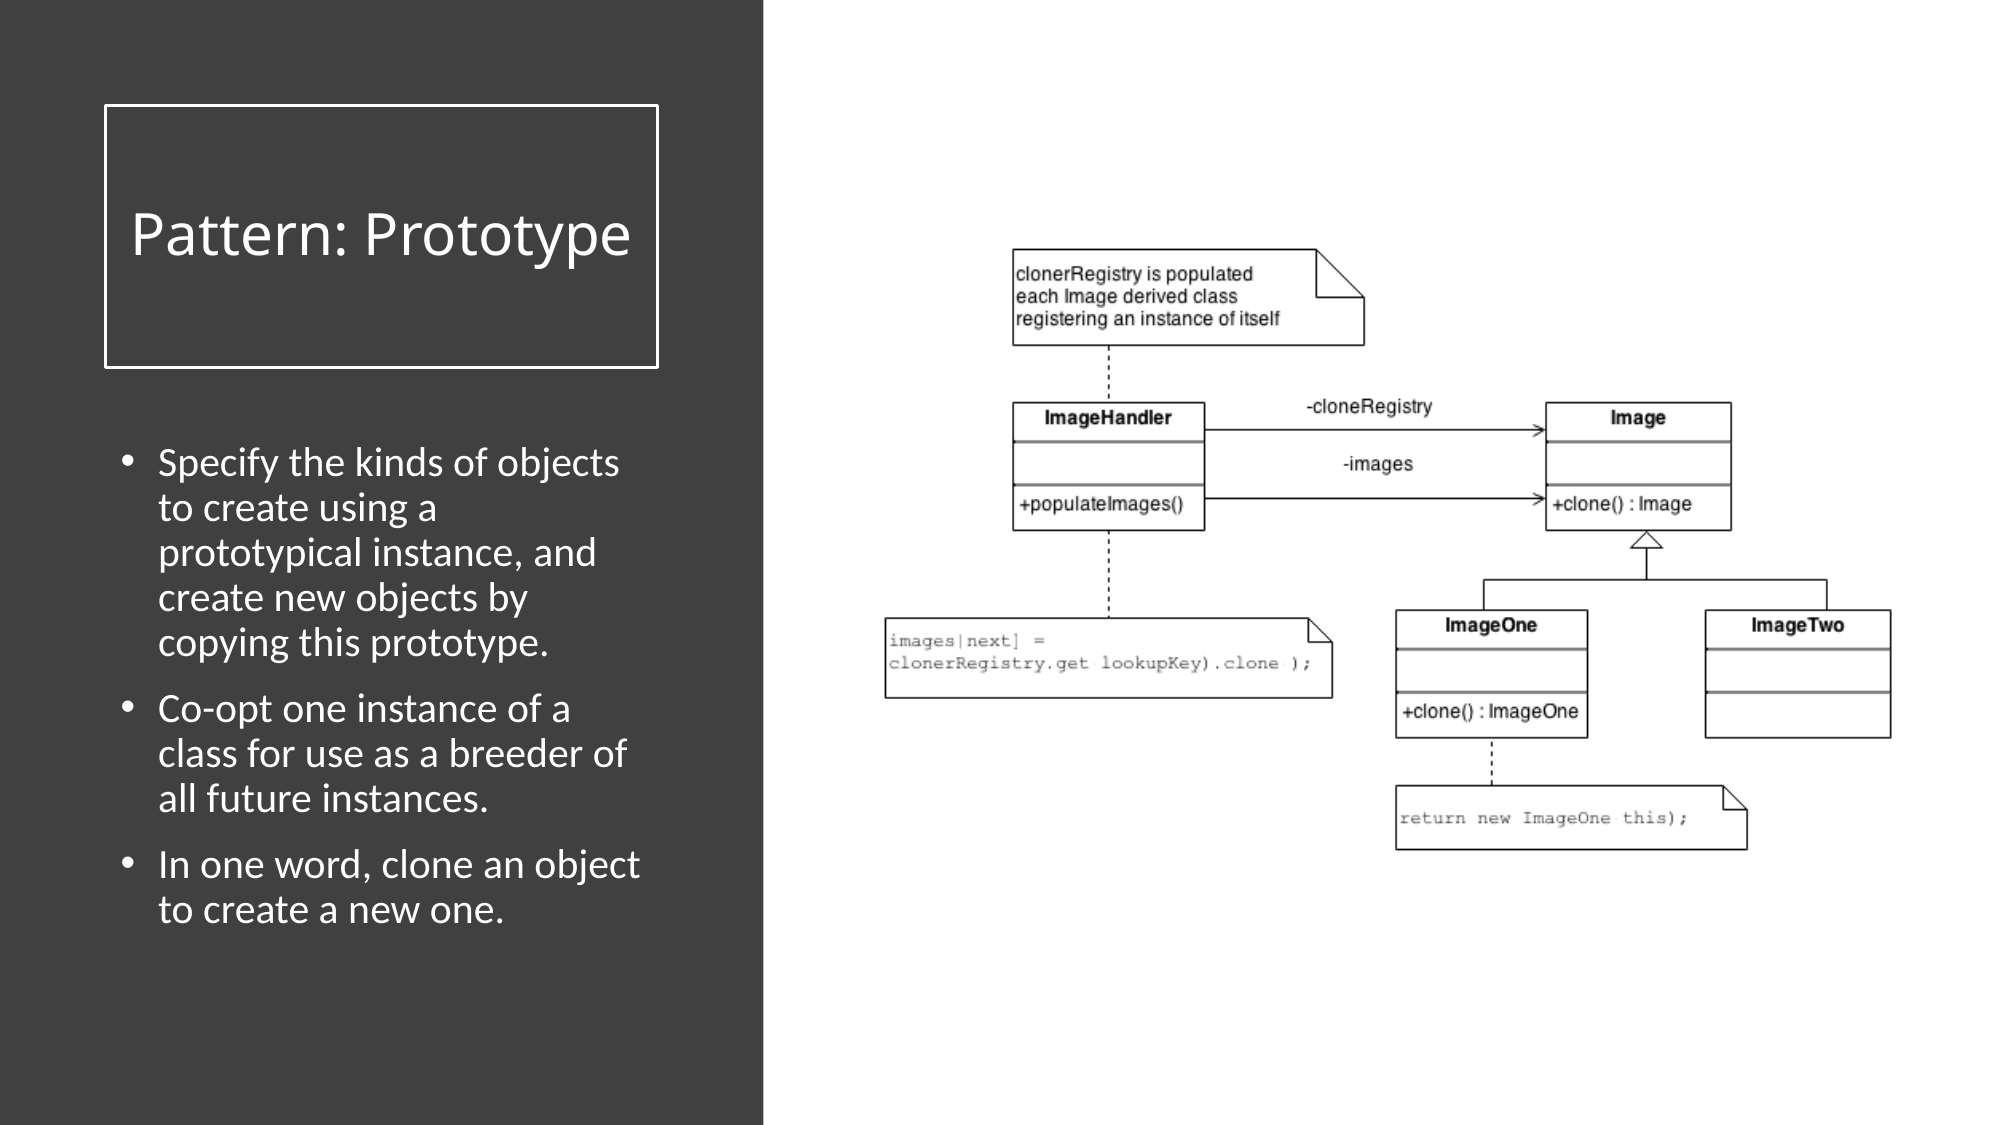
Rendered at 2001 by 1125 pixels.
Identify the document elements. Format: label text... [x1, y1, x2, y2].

text_box [0, 0, 764, 1125]
picture [869, 233, 1895, 866]
list Specify the kinds of objects to create using a prototypical instance, and create new objects by copying this prototype. Co-opt one instance of a class for use as a breeder of all future instances. In one word, clone an object to create a new one. [105, 432, 658, 994]
title Pattern: Prototype [105, 105, 658, 368]
